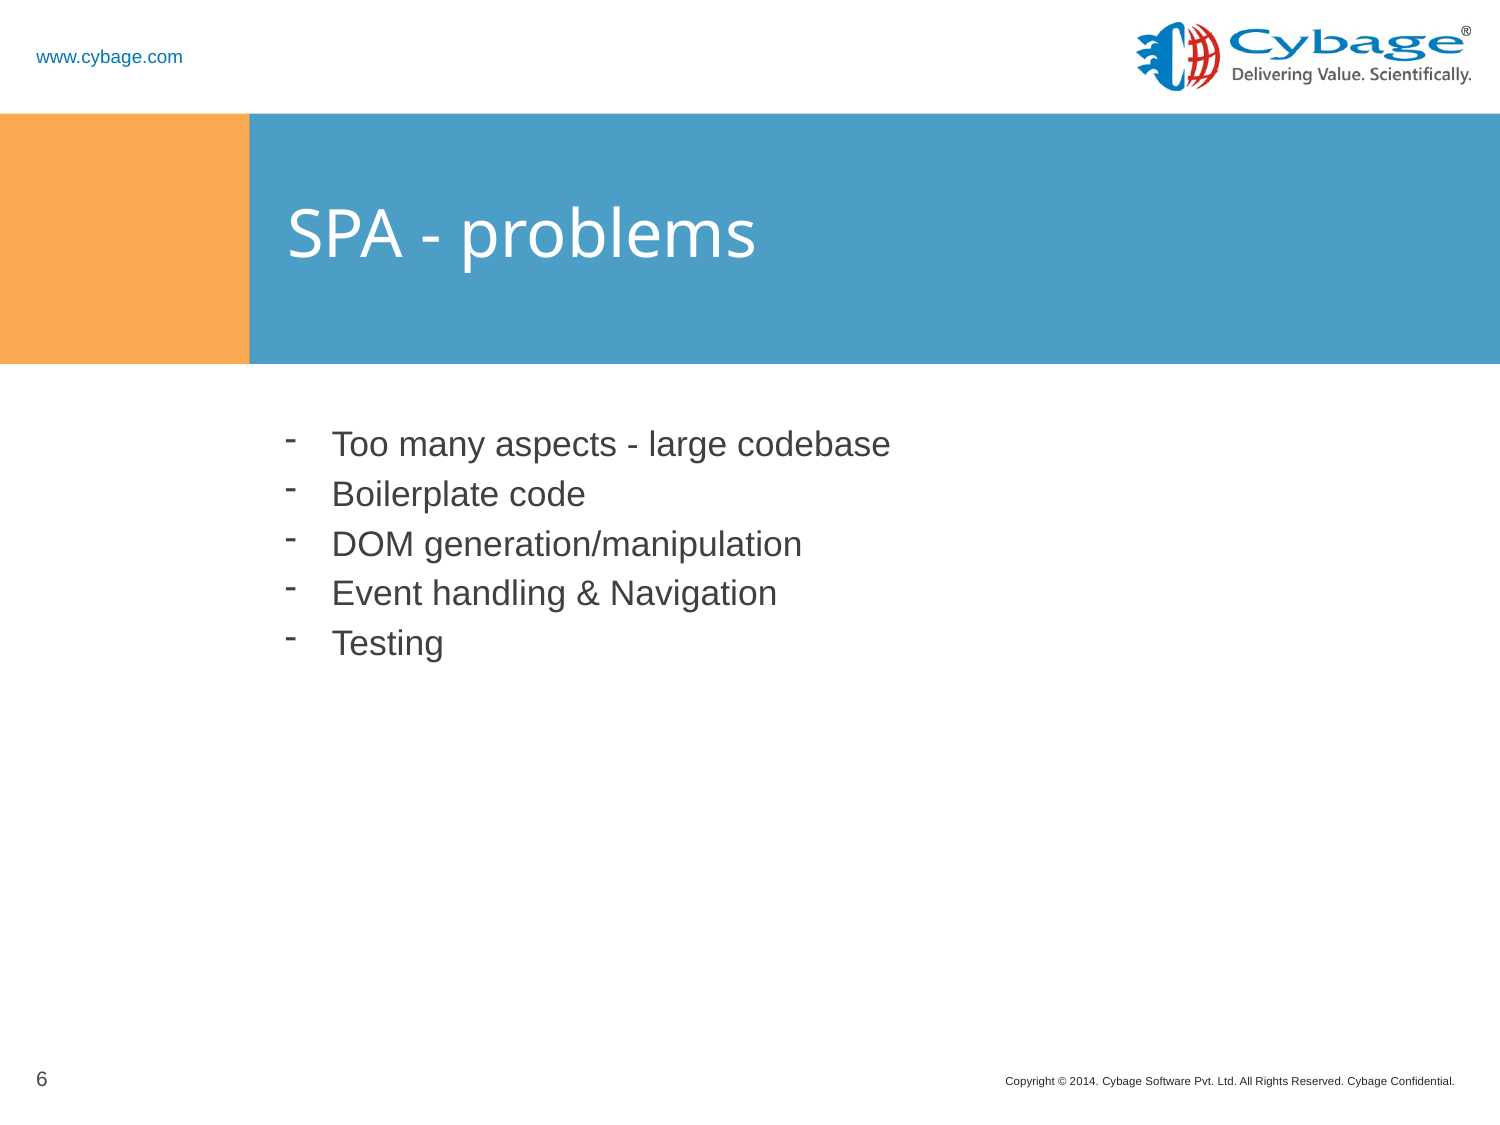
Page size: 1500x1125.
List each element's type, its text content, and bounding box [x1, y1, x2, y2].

list Too many aspects - large codebase Boilerplate code DOM generation/manipulation Event handling & Navigation Testing [269, 413, 1463, 1007]
picture [1136, 22, 1471, 91]
slide_number 6 [21, 1048, 102, 1109]
title SPA - problems [272, 183, 1463, 277]
